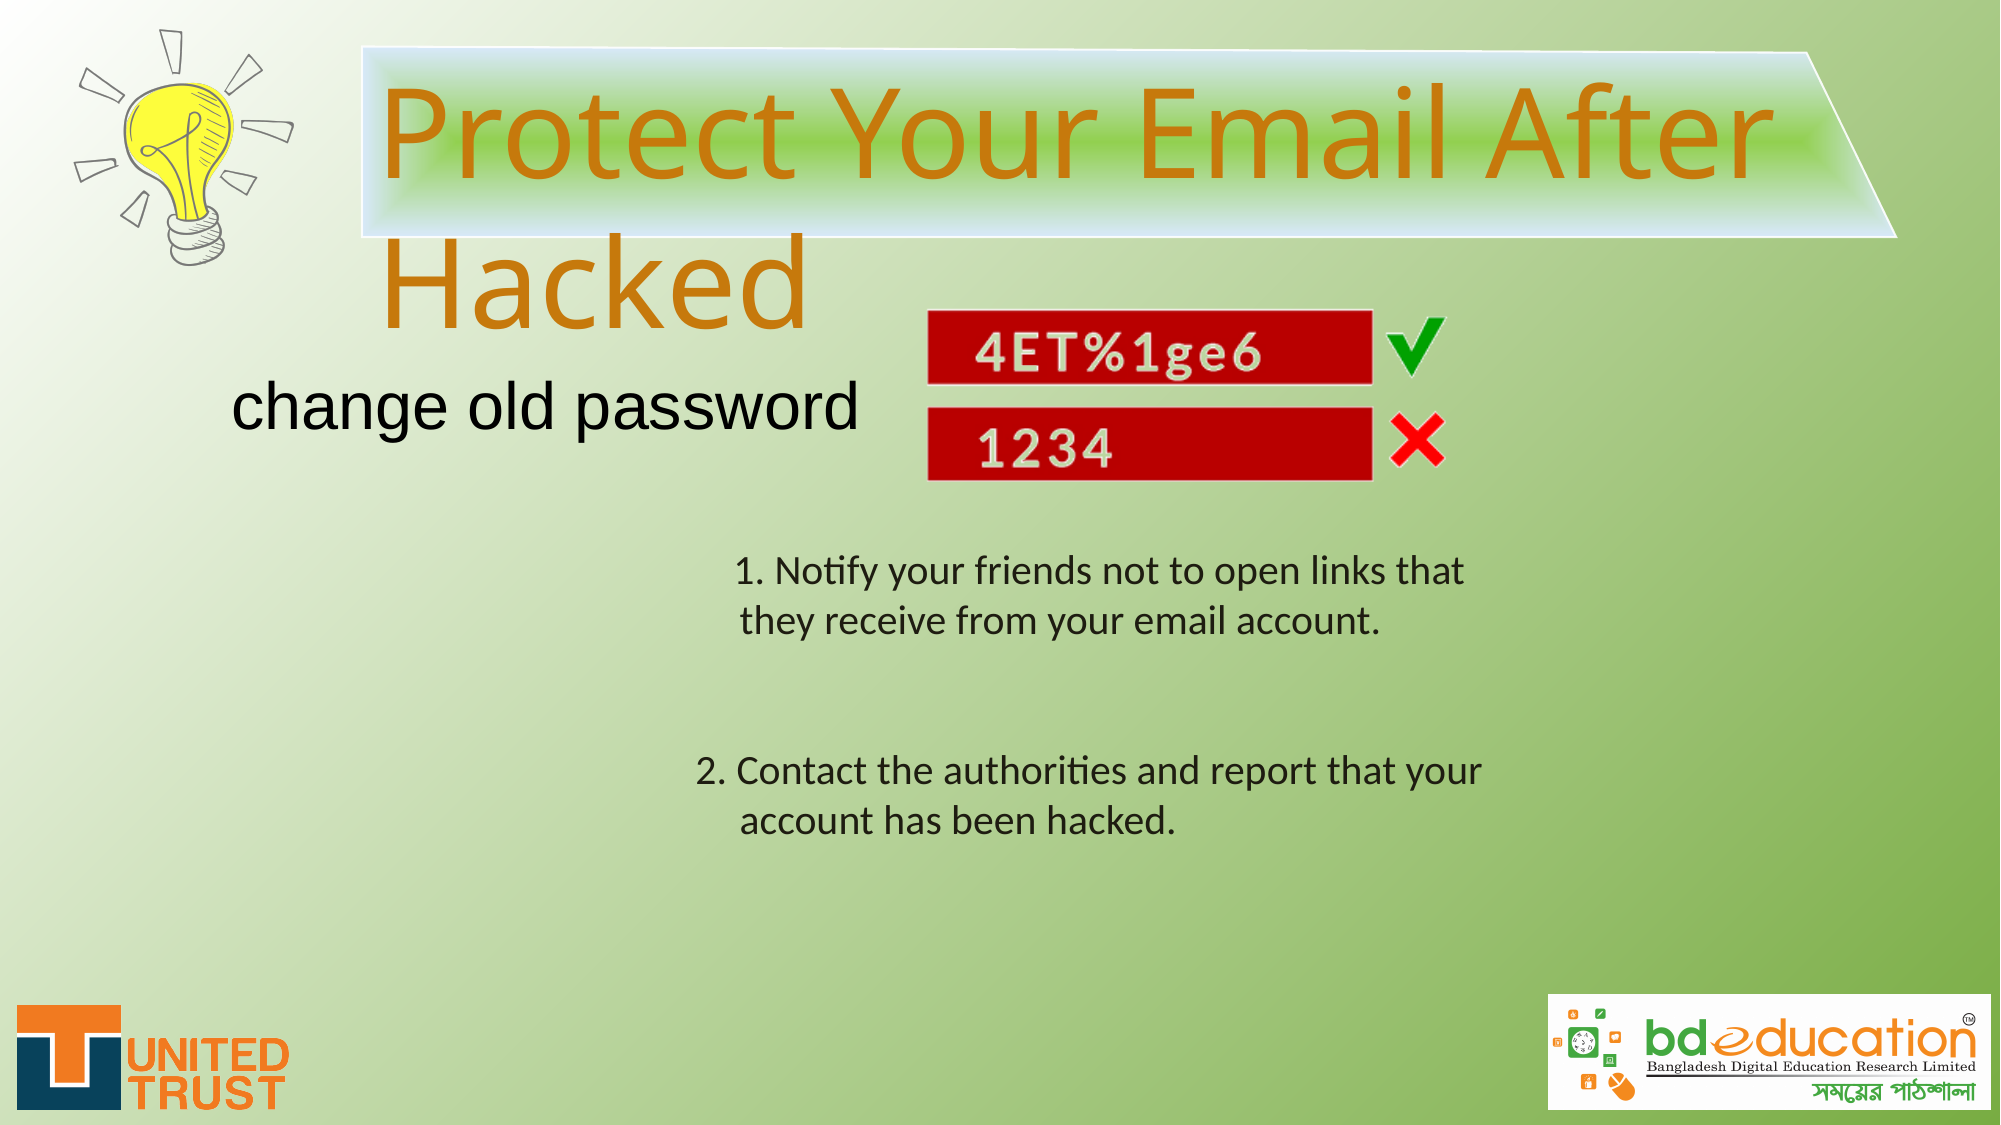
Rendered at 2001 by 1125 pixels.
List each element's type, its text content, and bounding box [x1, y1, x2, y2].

text_box Protect Your Email After Hacked [361, 46, 1922, 362]
text_box 1. Notify your friends not to open links that they receive from your email account. 2. Contact the authorities and report that your account has been hacked. [680, 535, 1514, 850]
picture [1548, 994, 1991, 1110]
picture [17, 0, 362, 326]
text_box change old password [216, 355, 876, 451]
picture [918, 292, 1474, 515]
picture [17, 1005, 289, 1110]
